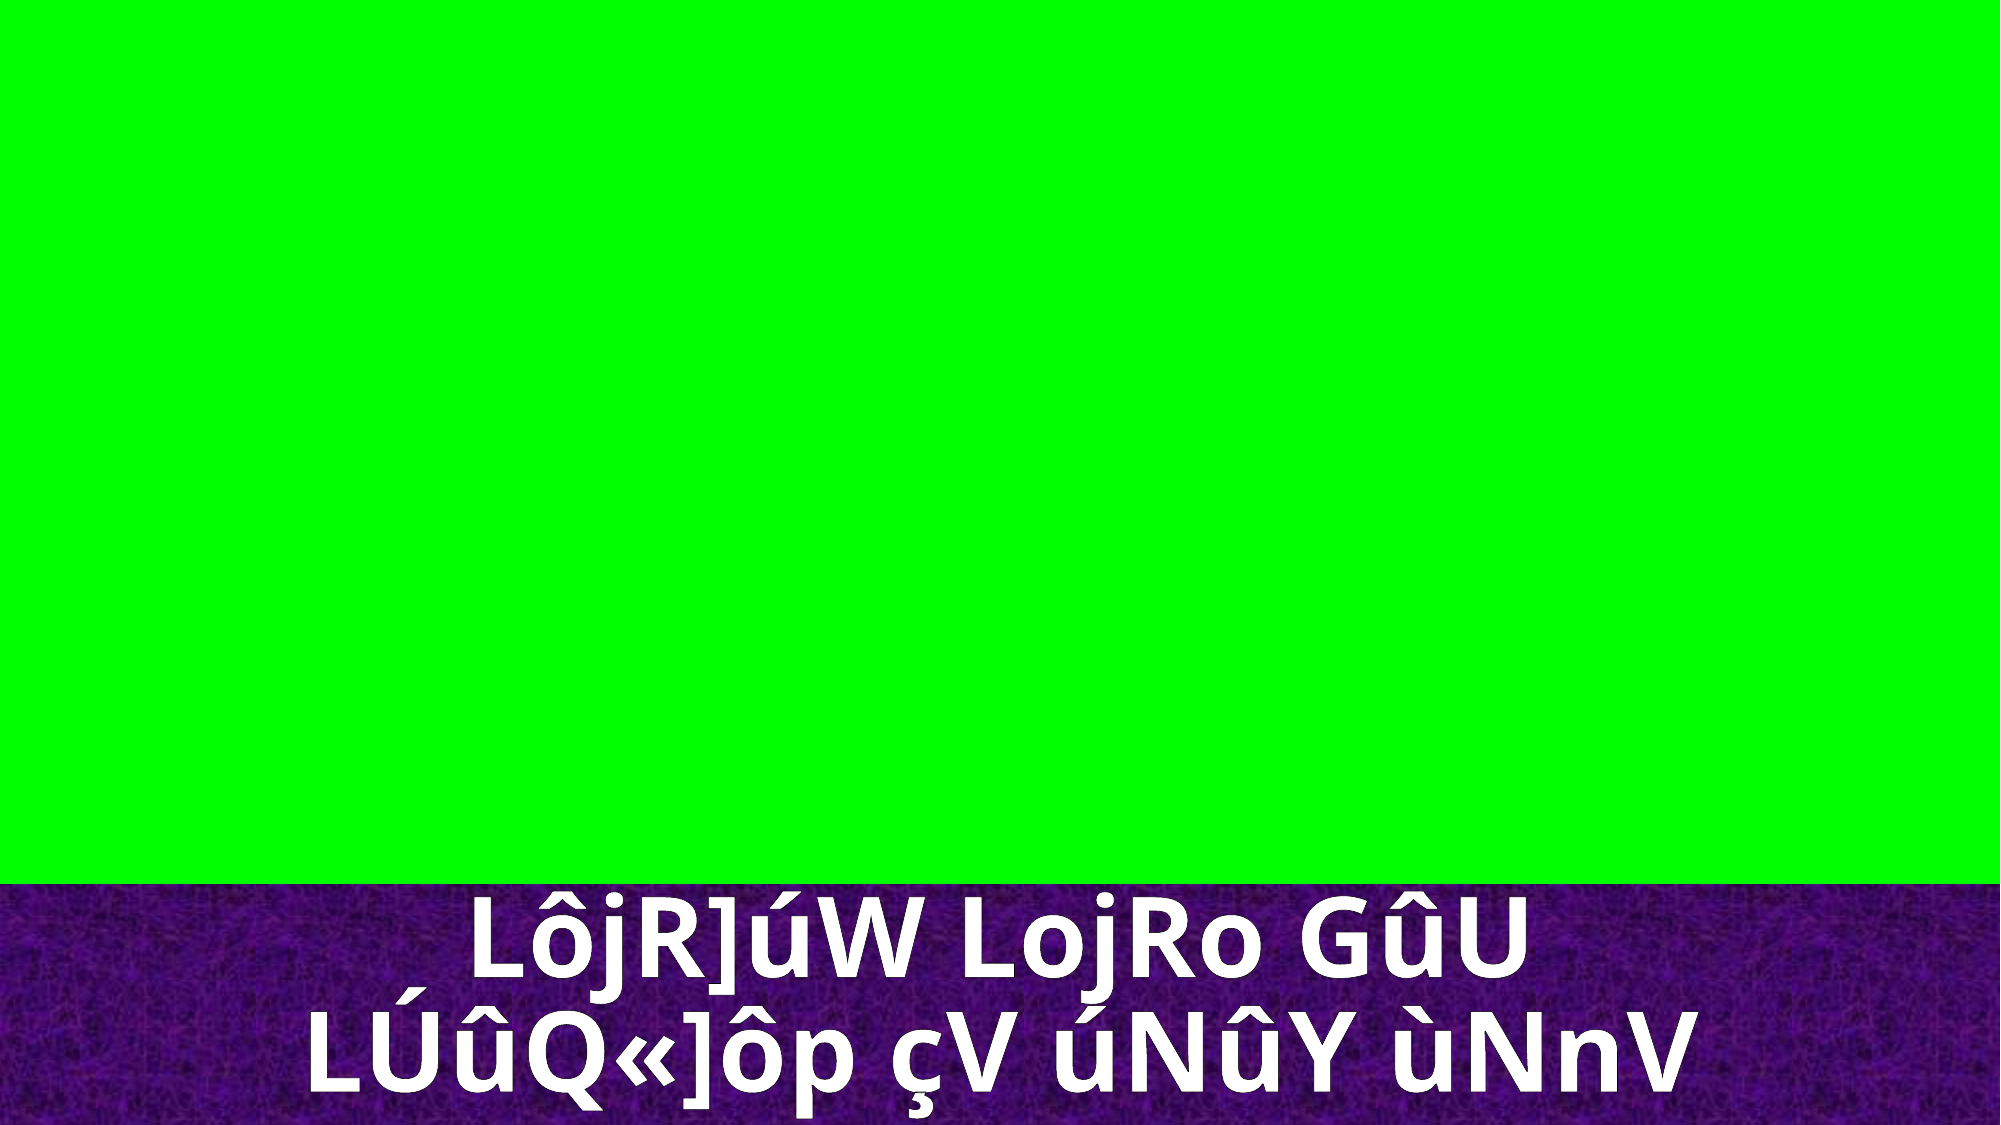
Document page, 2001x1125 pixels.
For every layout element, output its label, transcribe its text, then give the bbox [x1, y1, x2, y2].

text_box [0, 884, 2000, 1125]
text_box LôjR]úW LojRo GûU LÚûQ«]ôp çV úNûY ùNnV [169, 877, 1831, 1122]
